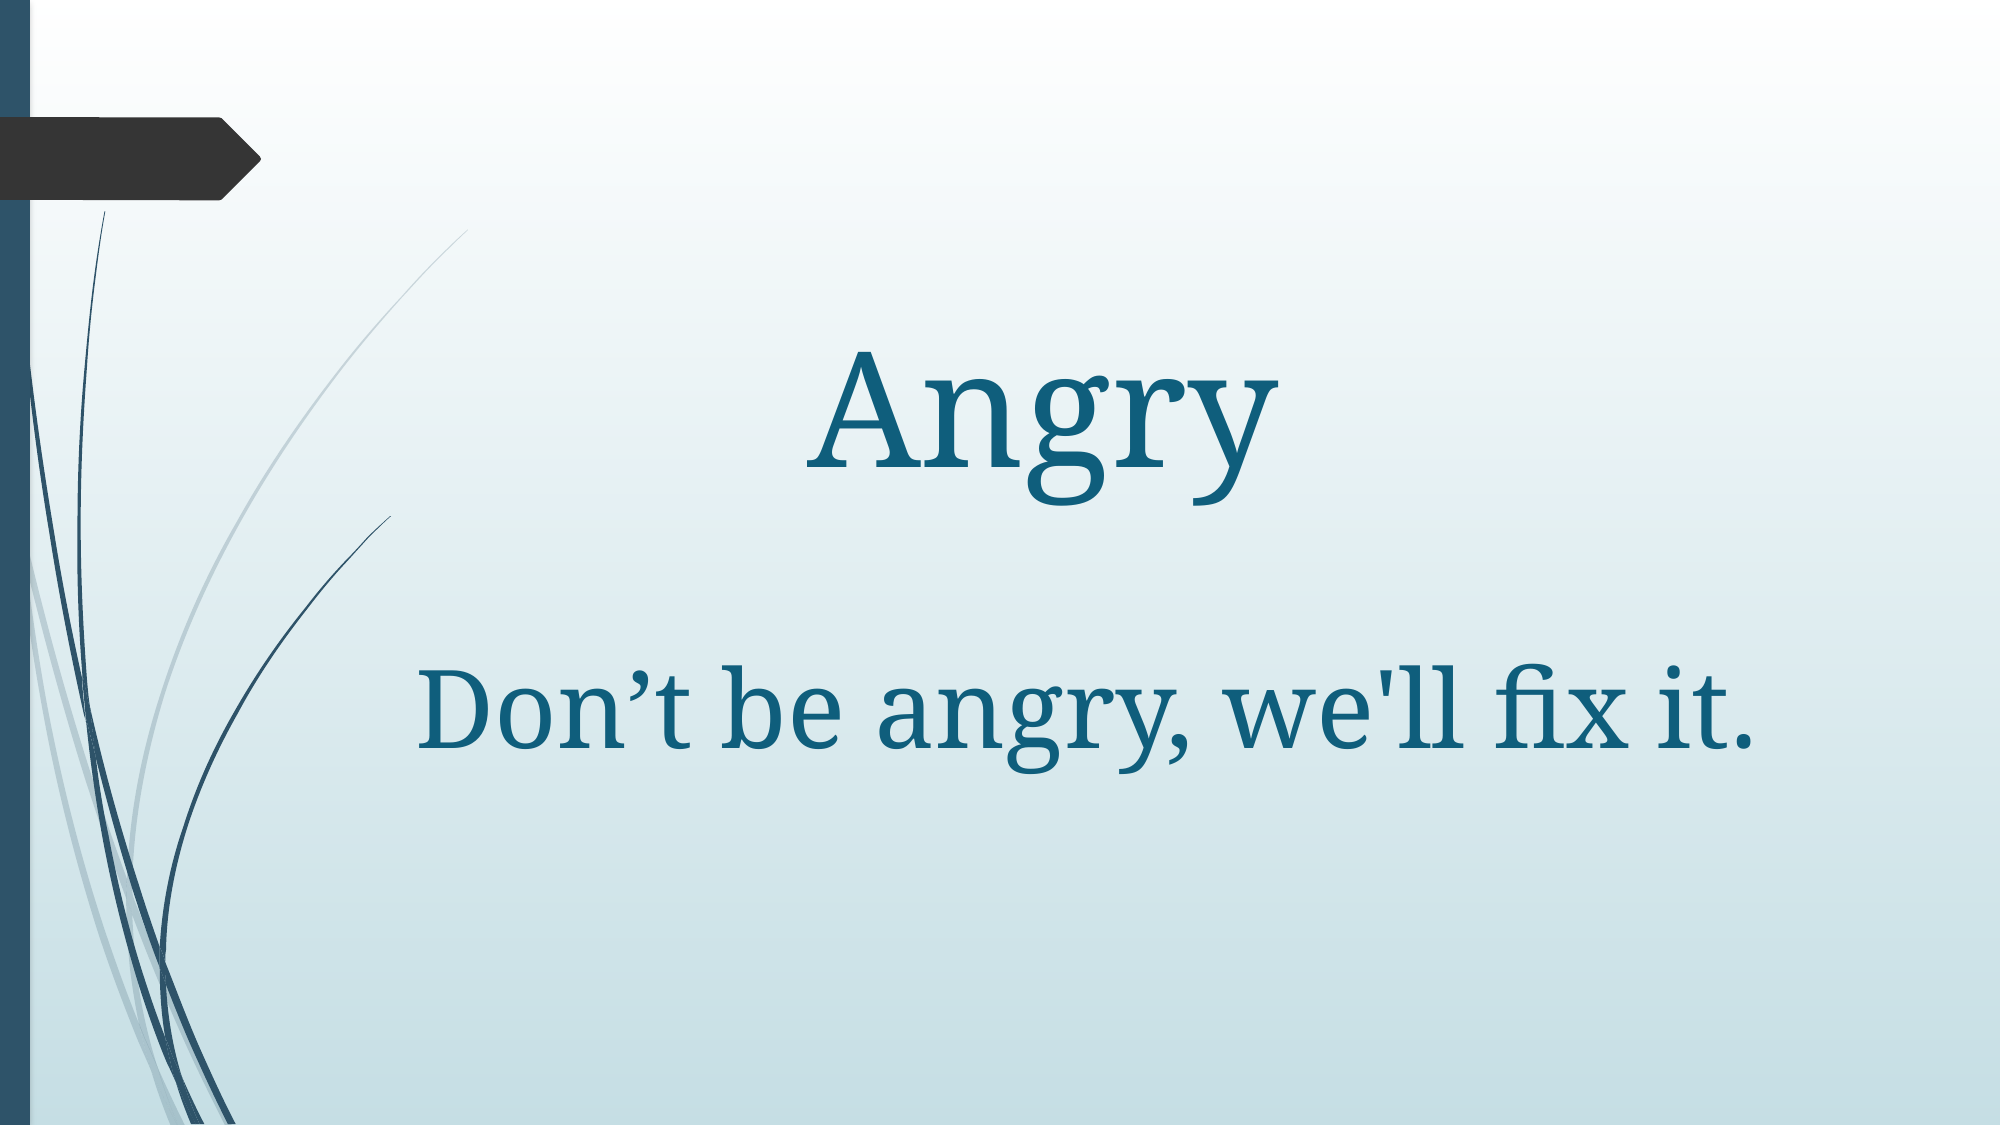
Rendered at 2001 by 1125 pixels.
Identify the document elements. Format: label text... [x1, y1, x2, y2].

list Don’t be angry, we'll fix it. [334, 632, 1839, 877]
title Angry [373, 298, 1712, 509]
